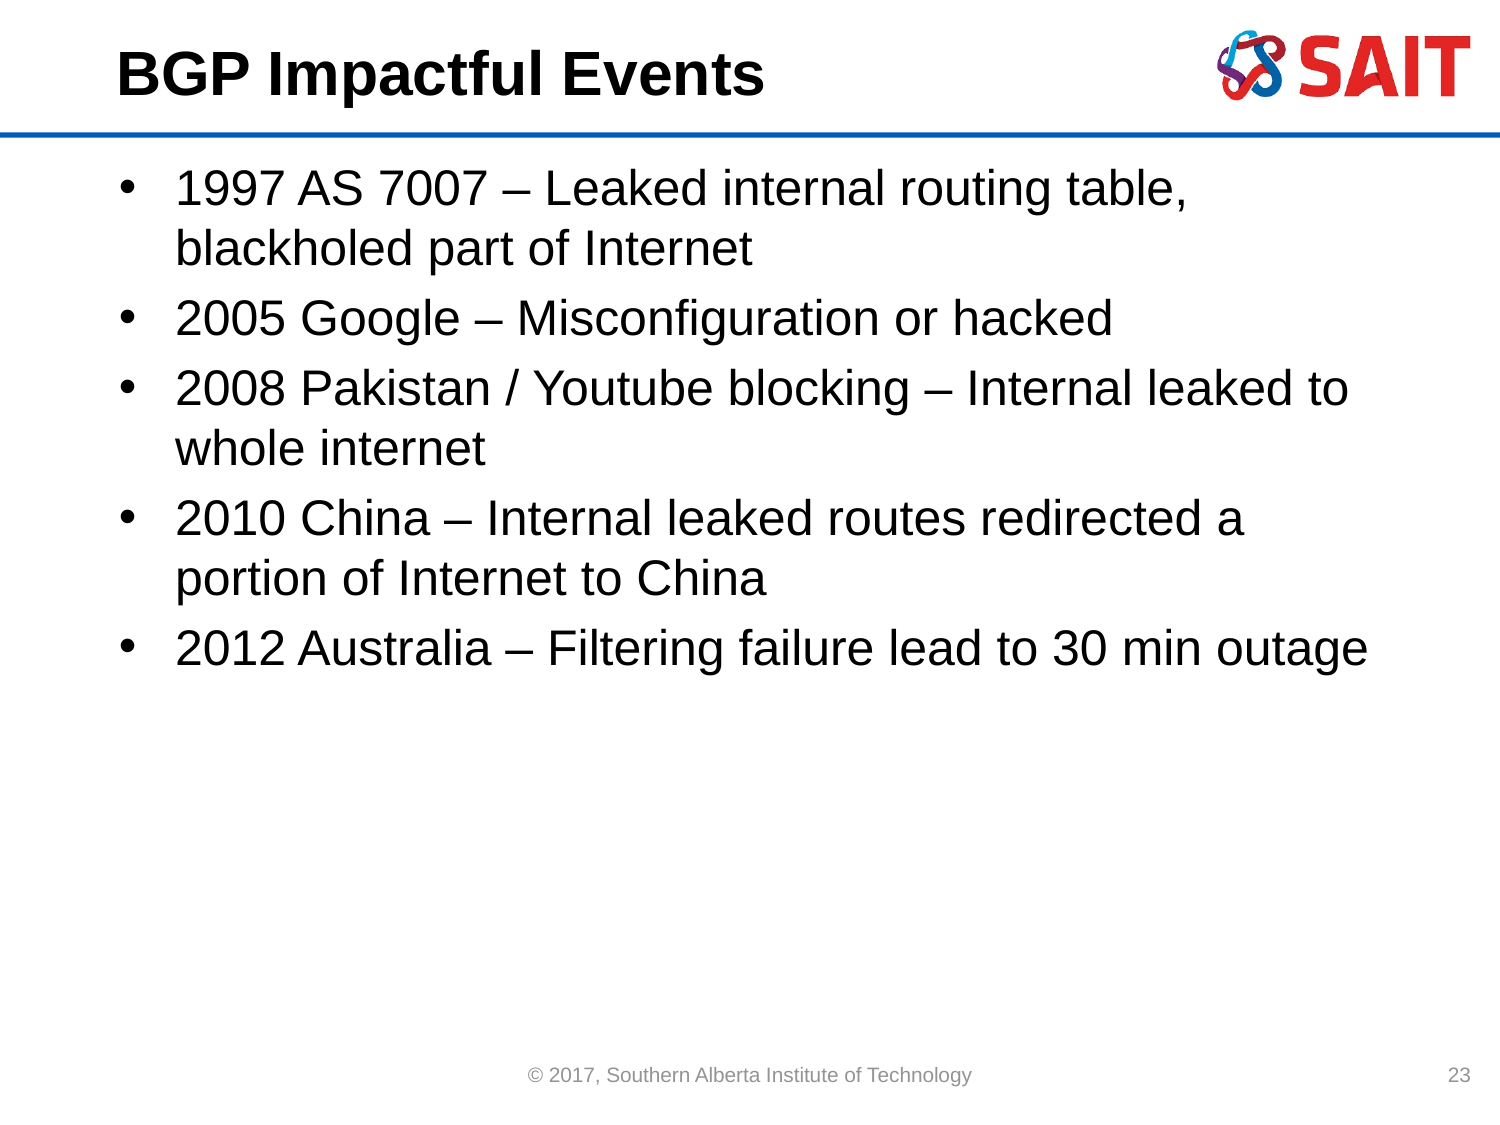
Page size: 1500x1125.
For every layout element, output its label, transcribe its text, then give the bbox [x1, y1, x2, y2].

title BGP Impactful Events [101, 25, 1200, 129]
list 1997 AS 7007 – Leaked internal routing table, blackholed part of Internet 2005 Google – Misconfiguration or hacked 2008 Pakistan / Youtube blocking – Internal leaked to whole internet 2010 China – Internal leaked routes redirected a portion of Internet to China 2012 Australia – Filtering failure lead to 30 min outage [104, 148, 1391, 1020]
picture [1187, 0, 1500, 130]
